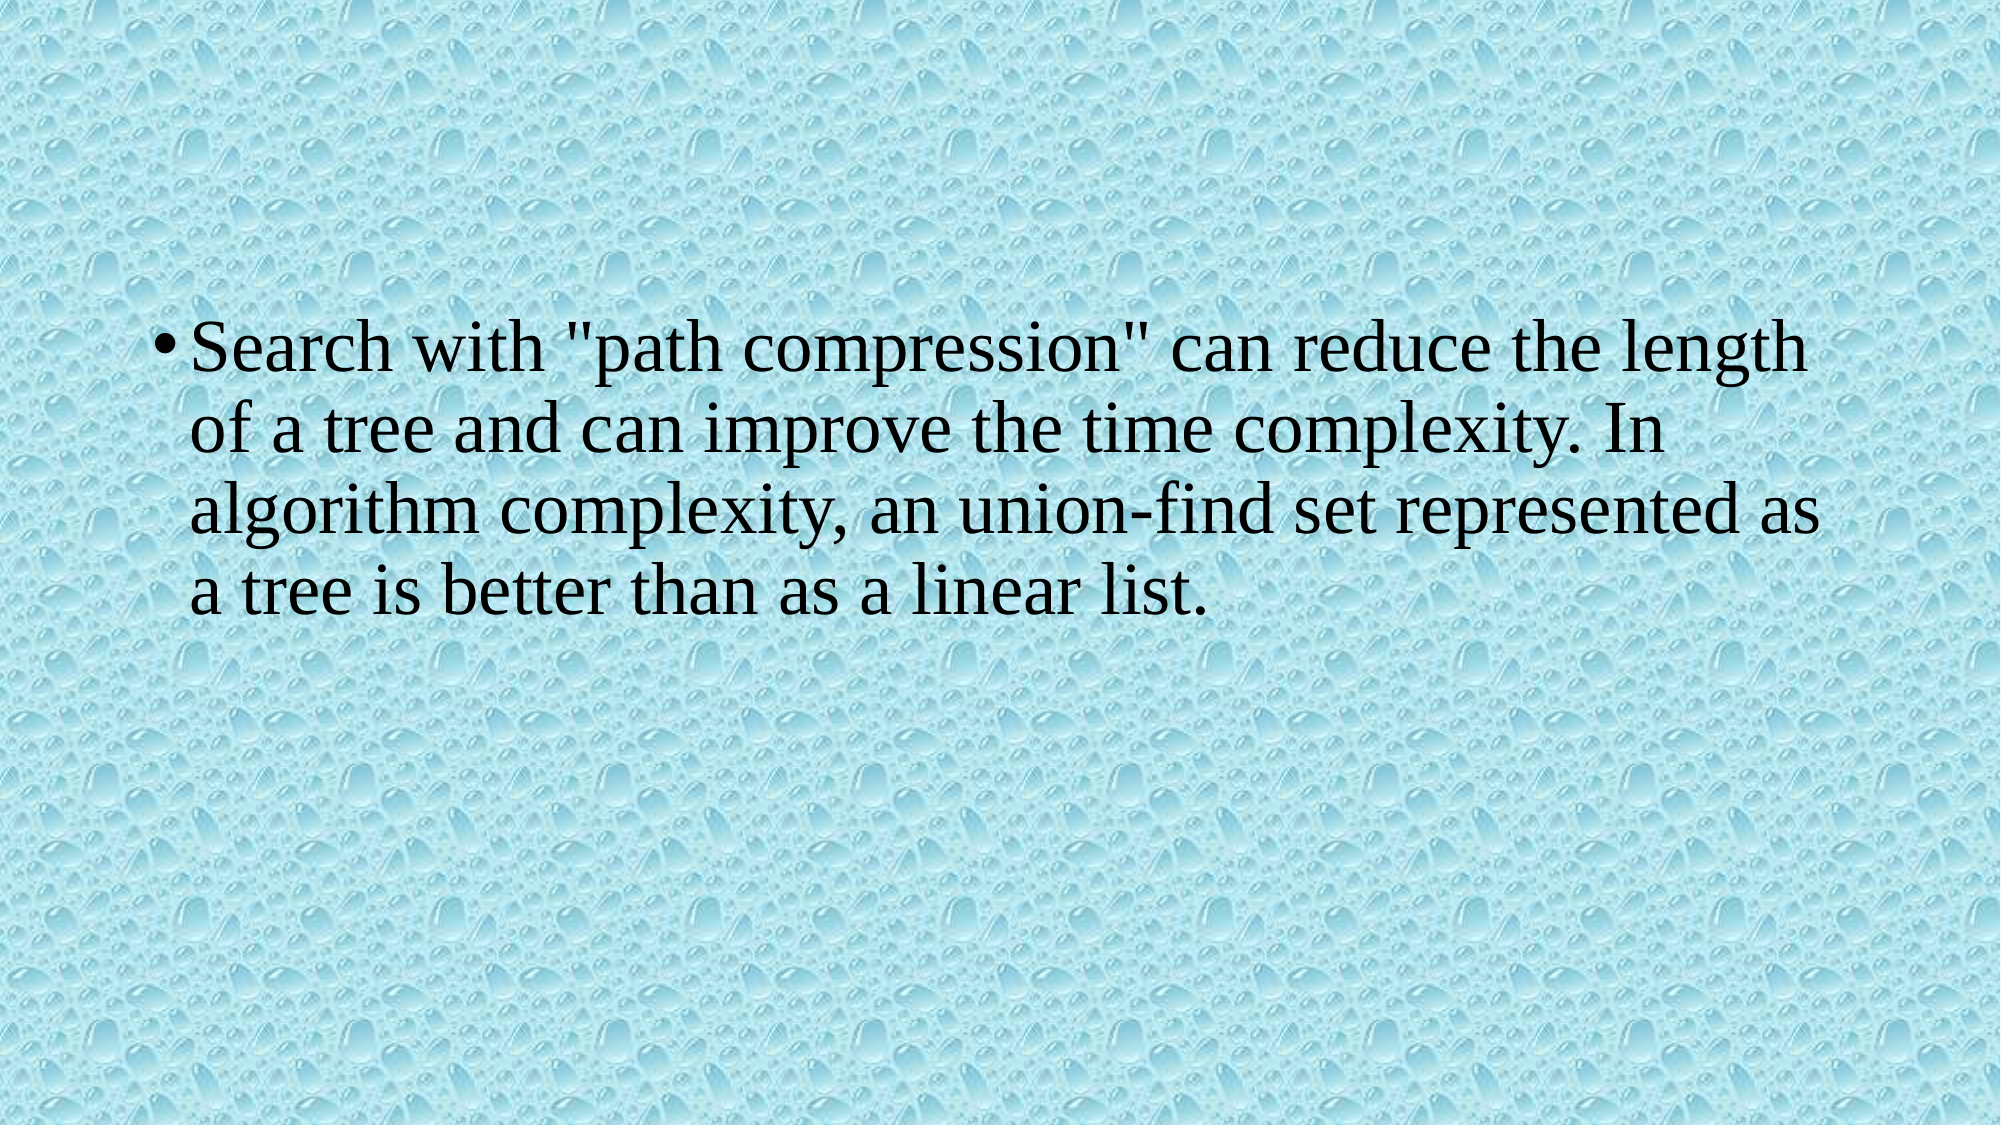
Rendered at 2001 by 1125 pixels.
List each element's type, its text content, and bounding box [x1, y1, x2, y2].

picture [0, 0, 2001, 1125]
list Search with "path compression" can reduce the length of a tree and can improve the time complexity. In algorithm complexity, an union-find set represented as a tree is better than as a linear list. [137, 299, 1863, 1014]
